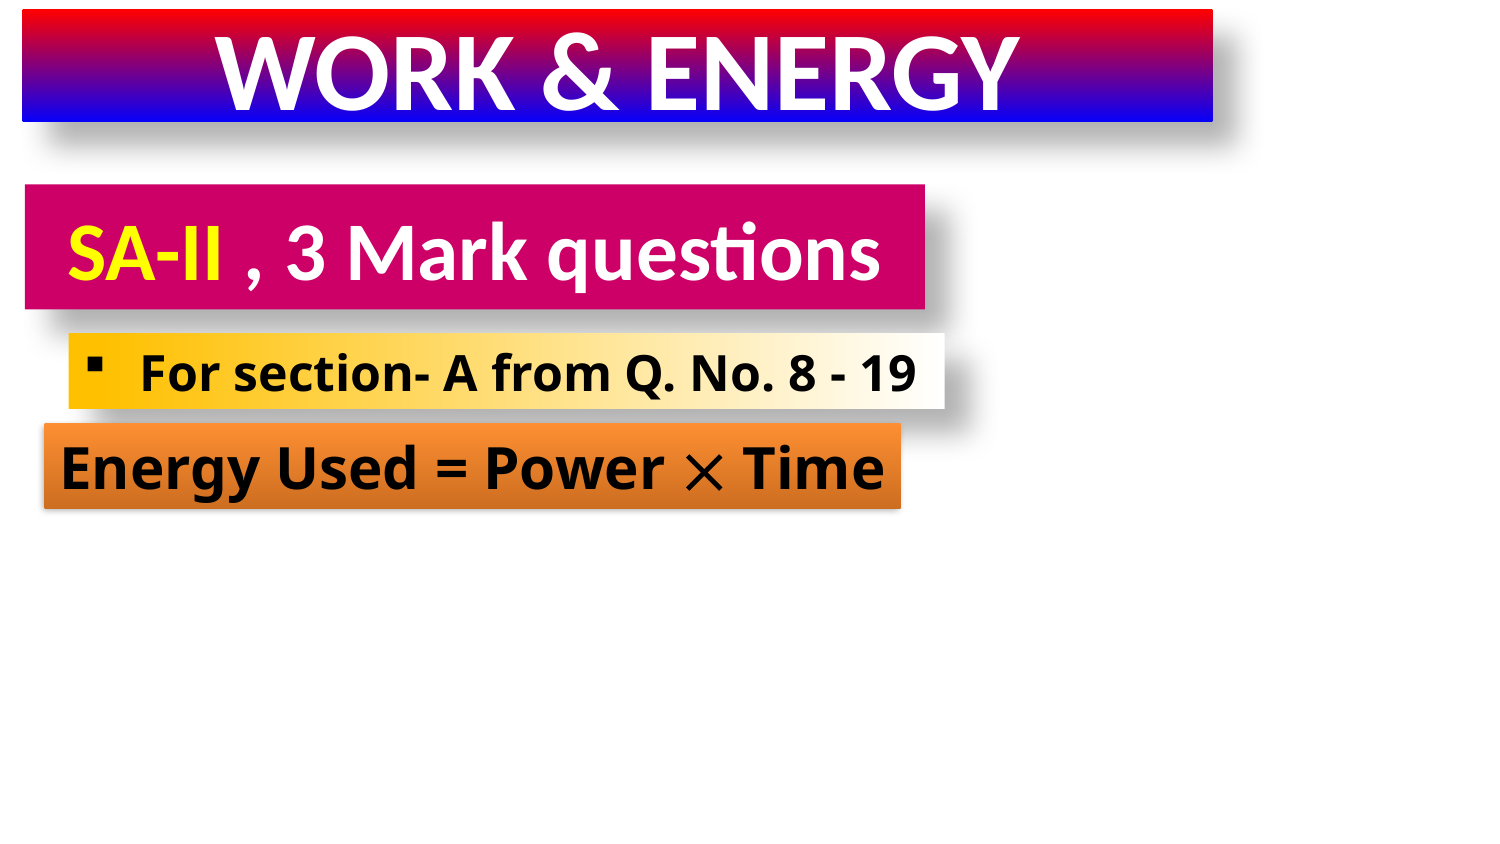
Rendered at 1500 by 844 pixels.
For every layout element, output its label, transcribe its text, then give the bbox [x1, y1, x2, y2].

text_box Energy Used = Power  Time [44, 423, 901, 509]
text_box SA-II , 3 Mark questions [23, 182, 927, 311]
text_box For section- A from Q. No. 8 - 19 [68, 333, 945, 409]
text_box WORK & ENERGY [21, 7, 1214, 124]
